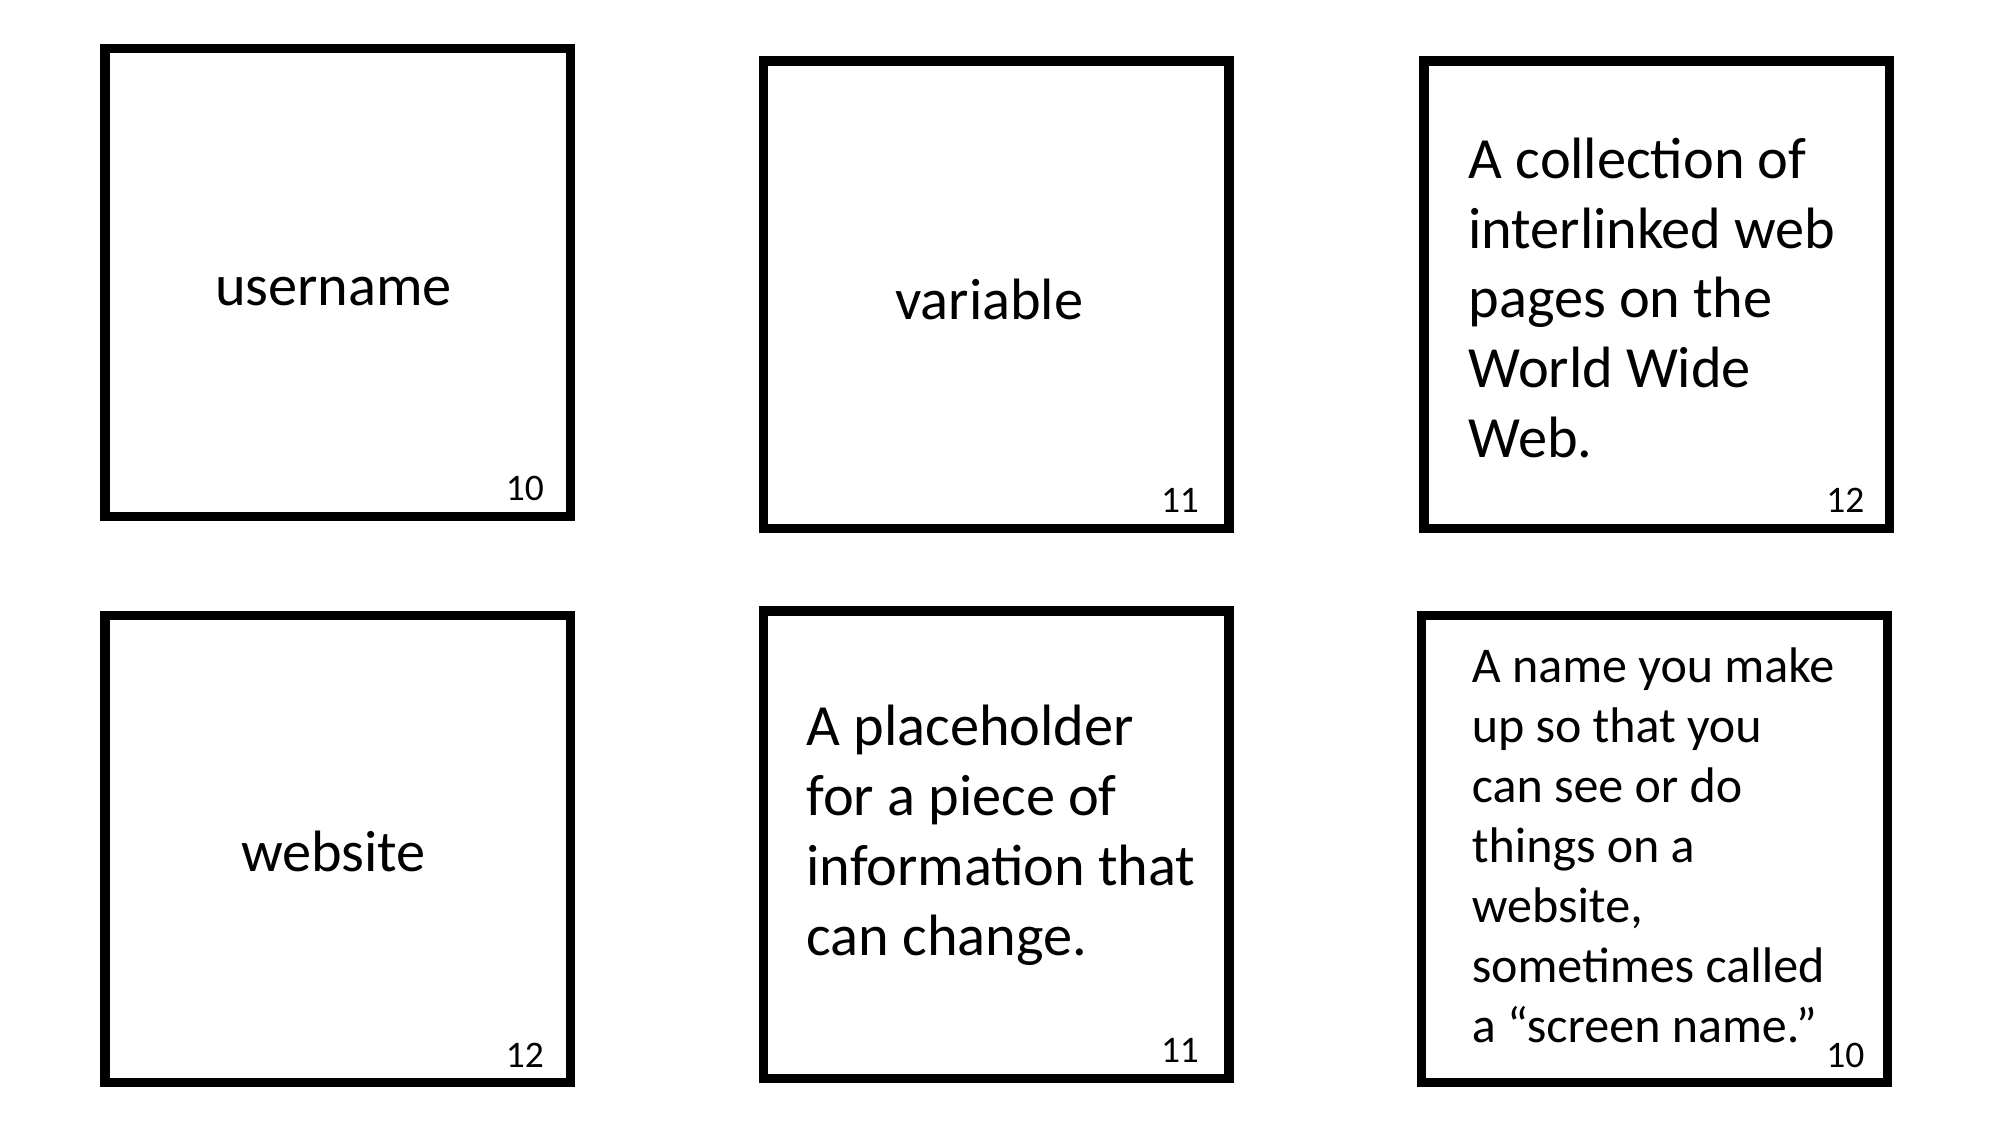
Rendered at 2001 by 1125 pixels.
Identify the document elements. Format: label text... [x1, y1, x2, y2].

text_box website [226, 806, 450, 891]
text_box 11 [1146, 467, 1240, 528]
text_box [762, 60, 1230, 529]
text_box variable [880, 253, 1112, 339]
text_box [1423, 60, 1891, 529]
text_box A name you make up so that you can see or do things on a website, sometimes called a “screen name.” [1457, 625, 1852, 1120]
text_box 10 [1811, 1022, 1890, 1082]
text_box [762, 610, 1230, 1080]
text_box username [200, 239, 476, 325]
text_box 11 [1146, 1017, 1232, 1078]
text_box [104, 48, 572, 517]
text_box A placeholder for a piece of information that can change. [791, 680, 1227, 975]
text_box [1421, 614, 1888, 1084]
text_box 12 [1811, 467, 1890, 528]
text_box [104, 614, 572, 1084]
text_box 10 [491, 455, 571, 516]
text_box 12 [491, 1022, 571, 1082]
text_box A collection of interlinked web pages on the World Wide Web. [1454, 112, 1875, 477]
